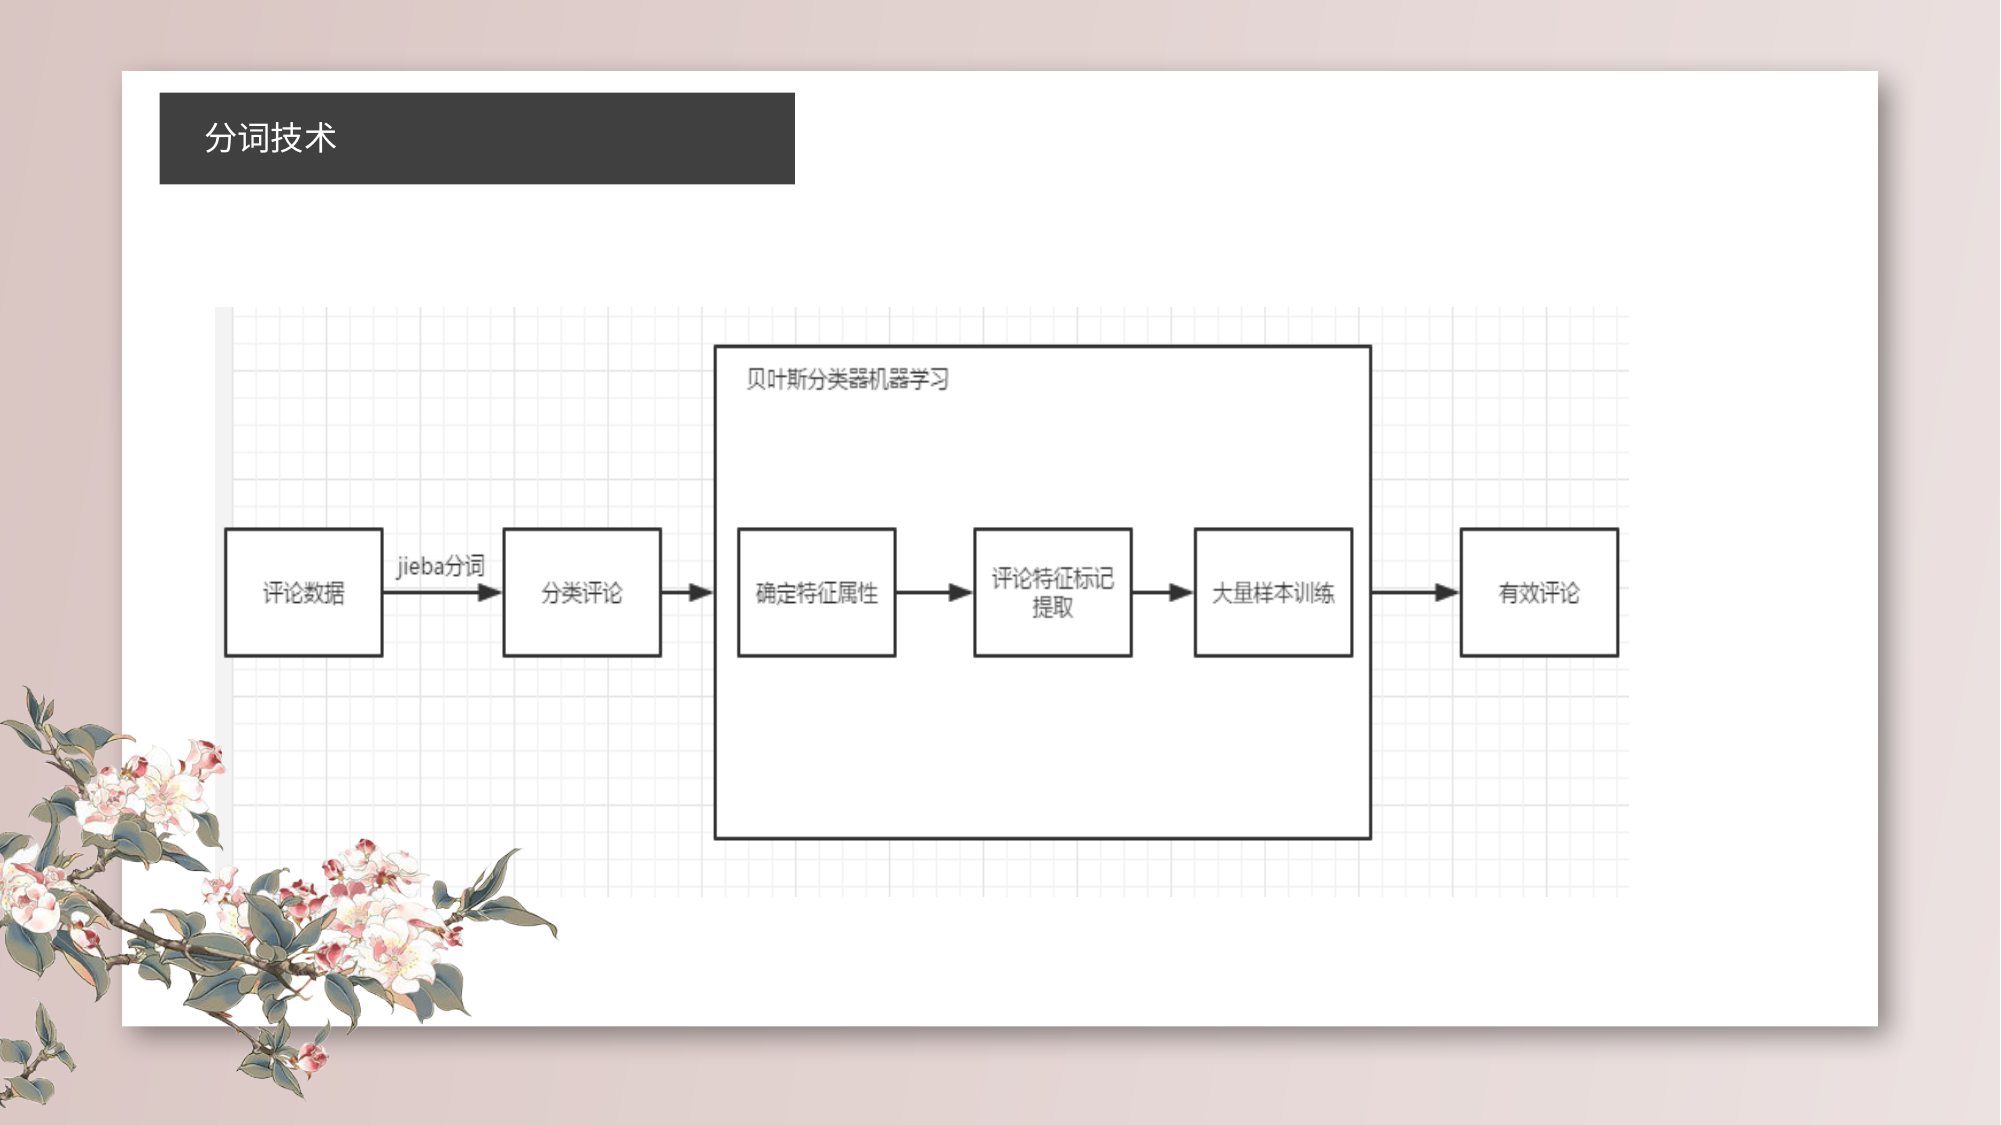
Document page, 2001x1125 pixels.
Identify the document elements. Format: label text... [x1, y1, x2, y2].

text_box [159, 92, 796, 185]
text_box [121, 70, 1879, 1027]
picture [0, 307, 1629, 1108]
text_box 分词技术 [189, 109, 765, 165]
